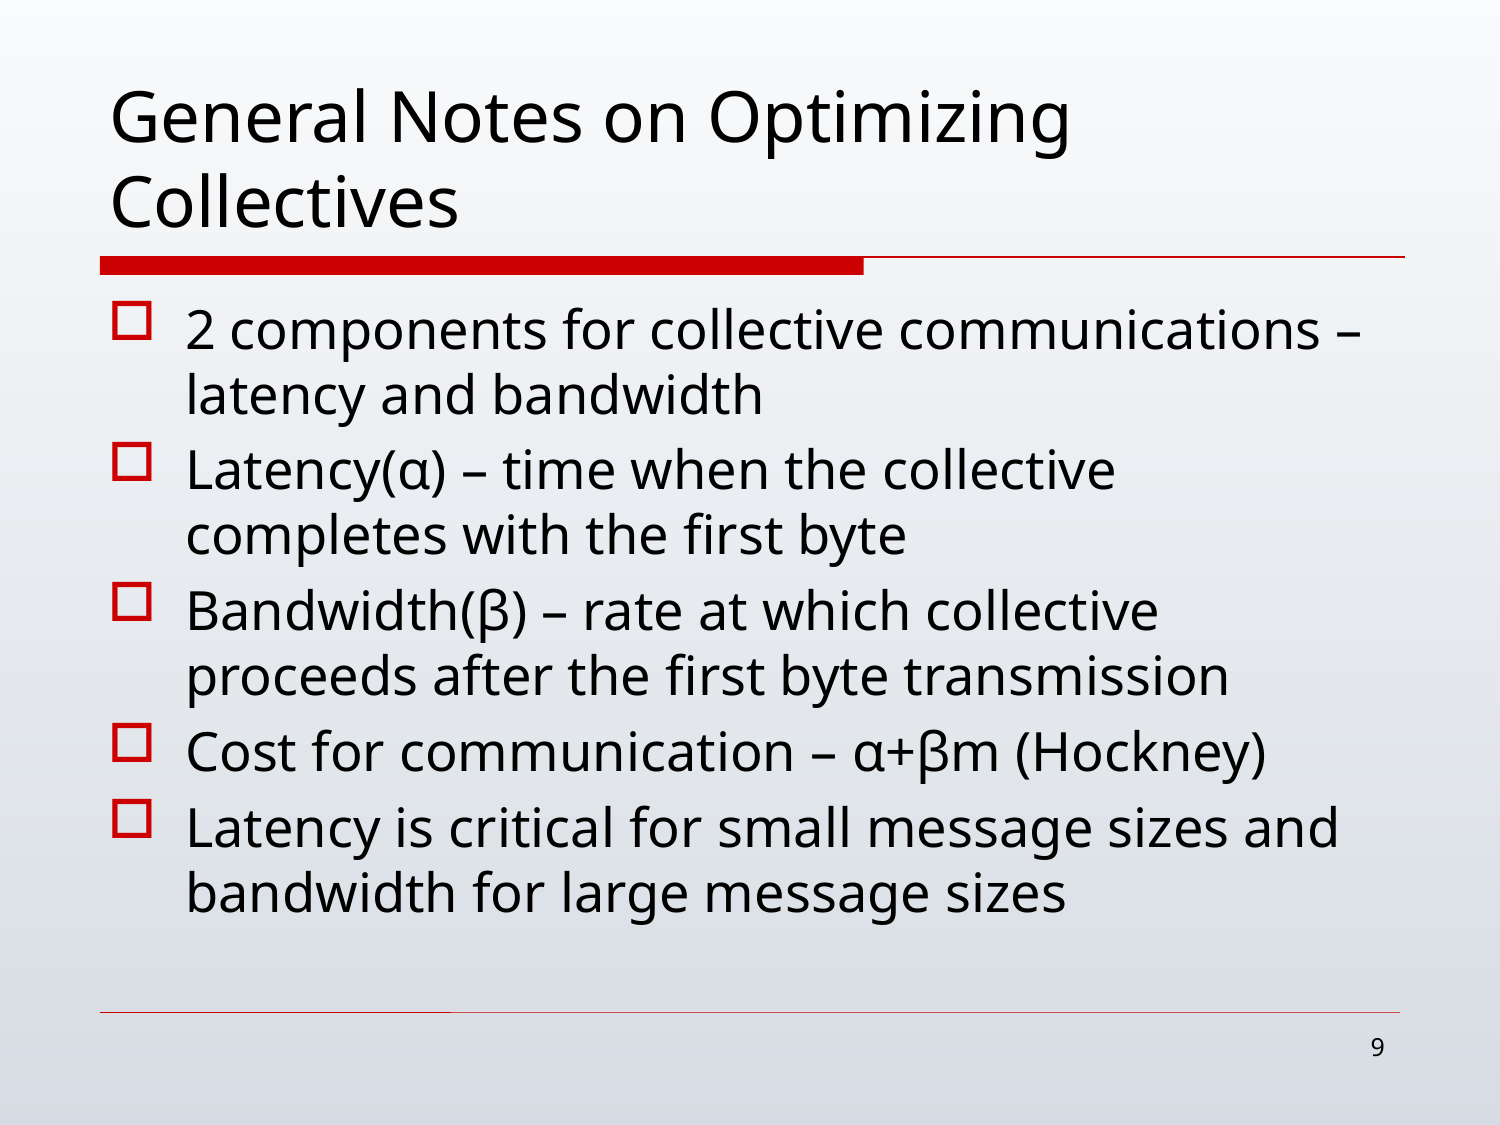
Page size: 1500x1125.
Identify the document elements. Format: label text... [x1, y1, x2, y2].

list 2 components for collective communications – latency and bandwidth Latency(α) – time when the collective completes with the first byte Bandwidth(β) – rate at which collective proceeds after the first byte transmission Cost for communication – α+βm (Hockney) Latency is critical for small message sizes and bandwidth for large message sizes [92, 287, 1406, 988]
title General Notes on Optimizing Collectives [94, 50, 1407, 250]
slide_number 9 [1074, 1024, 1400, 1103]
